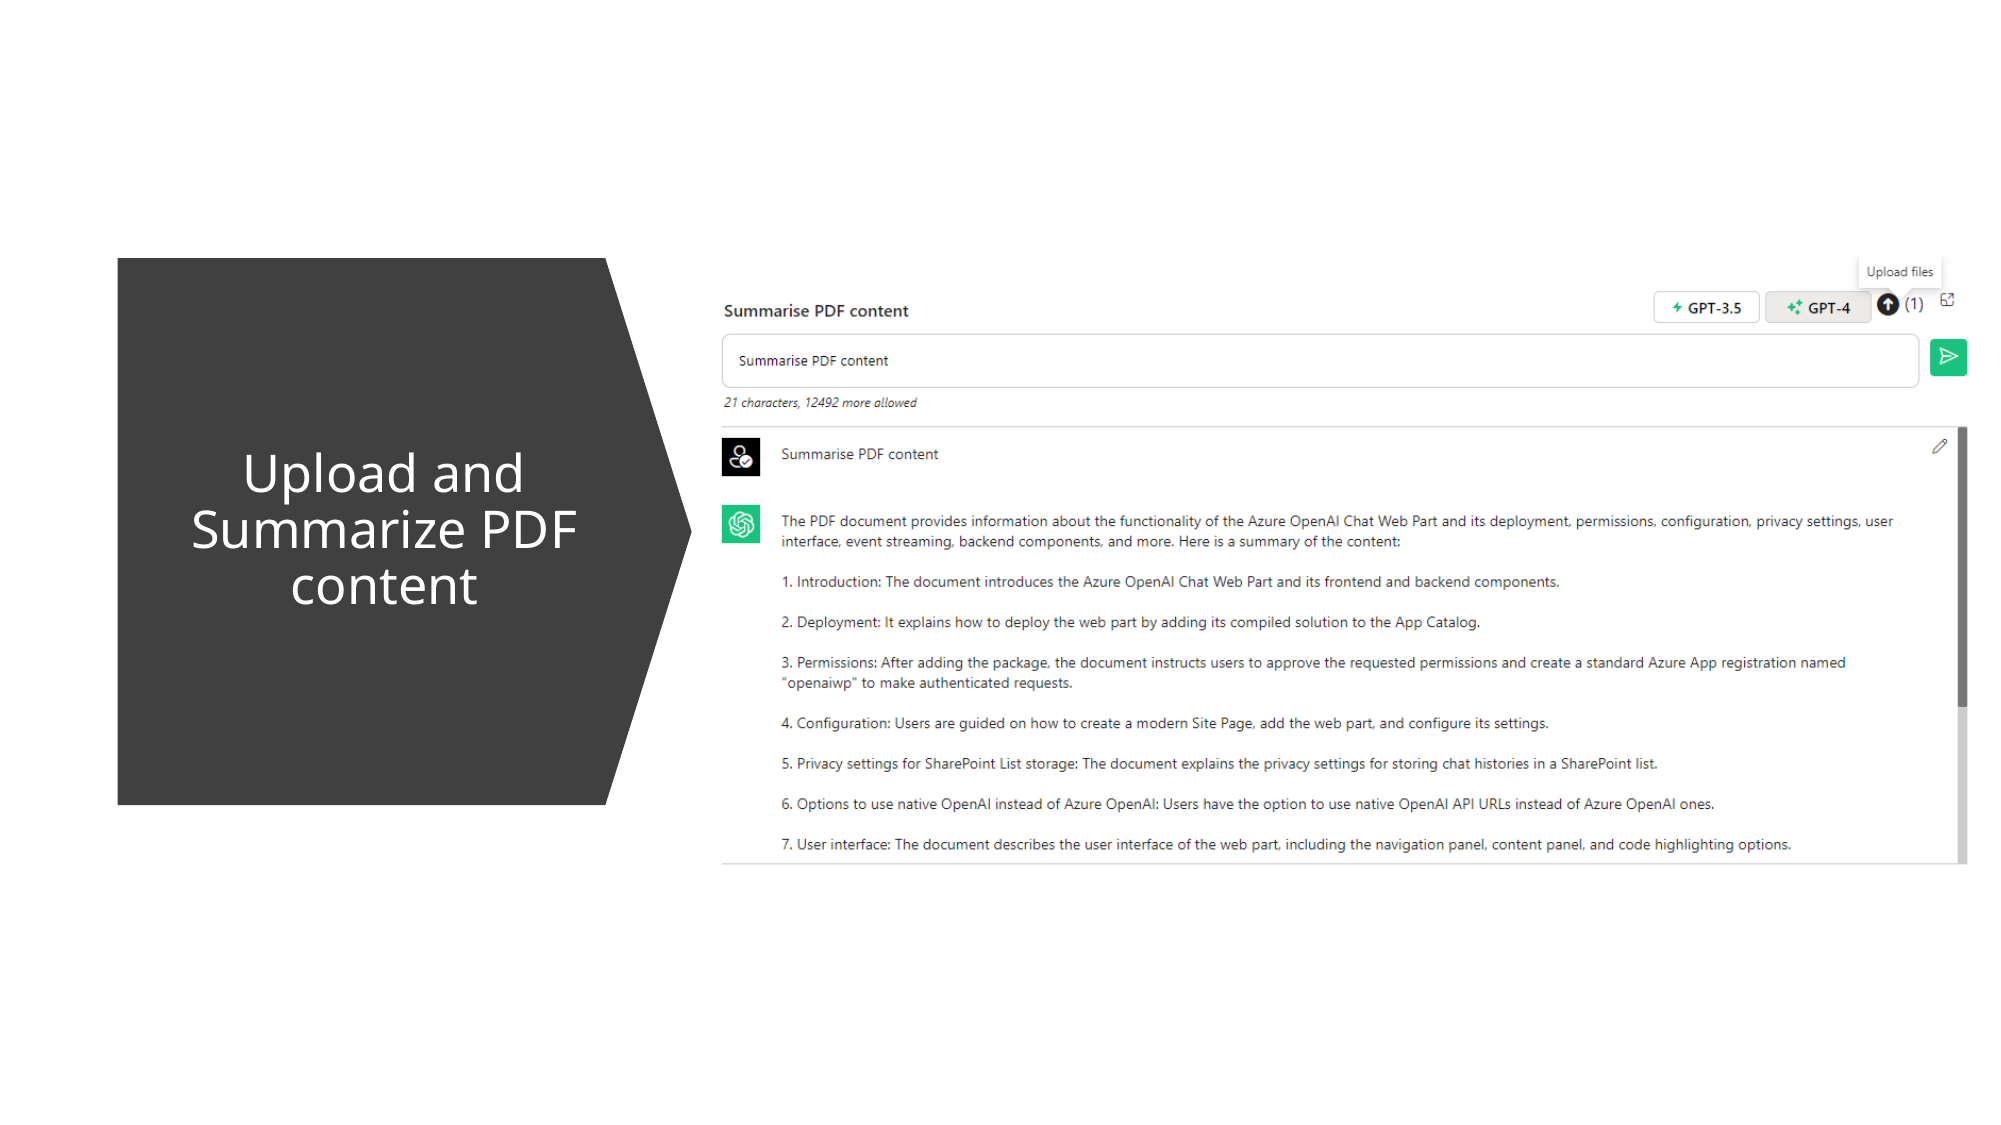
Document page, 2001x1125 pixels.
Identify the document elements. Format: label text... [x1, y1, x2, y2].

picture [707, 255, 1978, 875]
title Upload and Summarize PDF content [168, 322, 601, 741]
text_box [116, 257, 693, 807]
